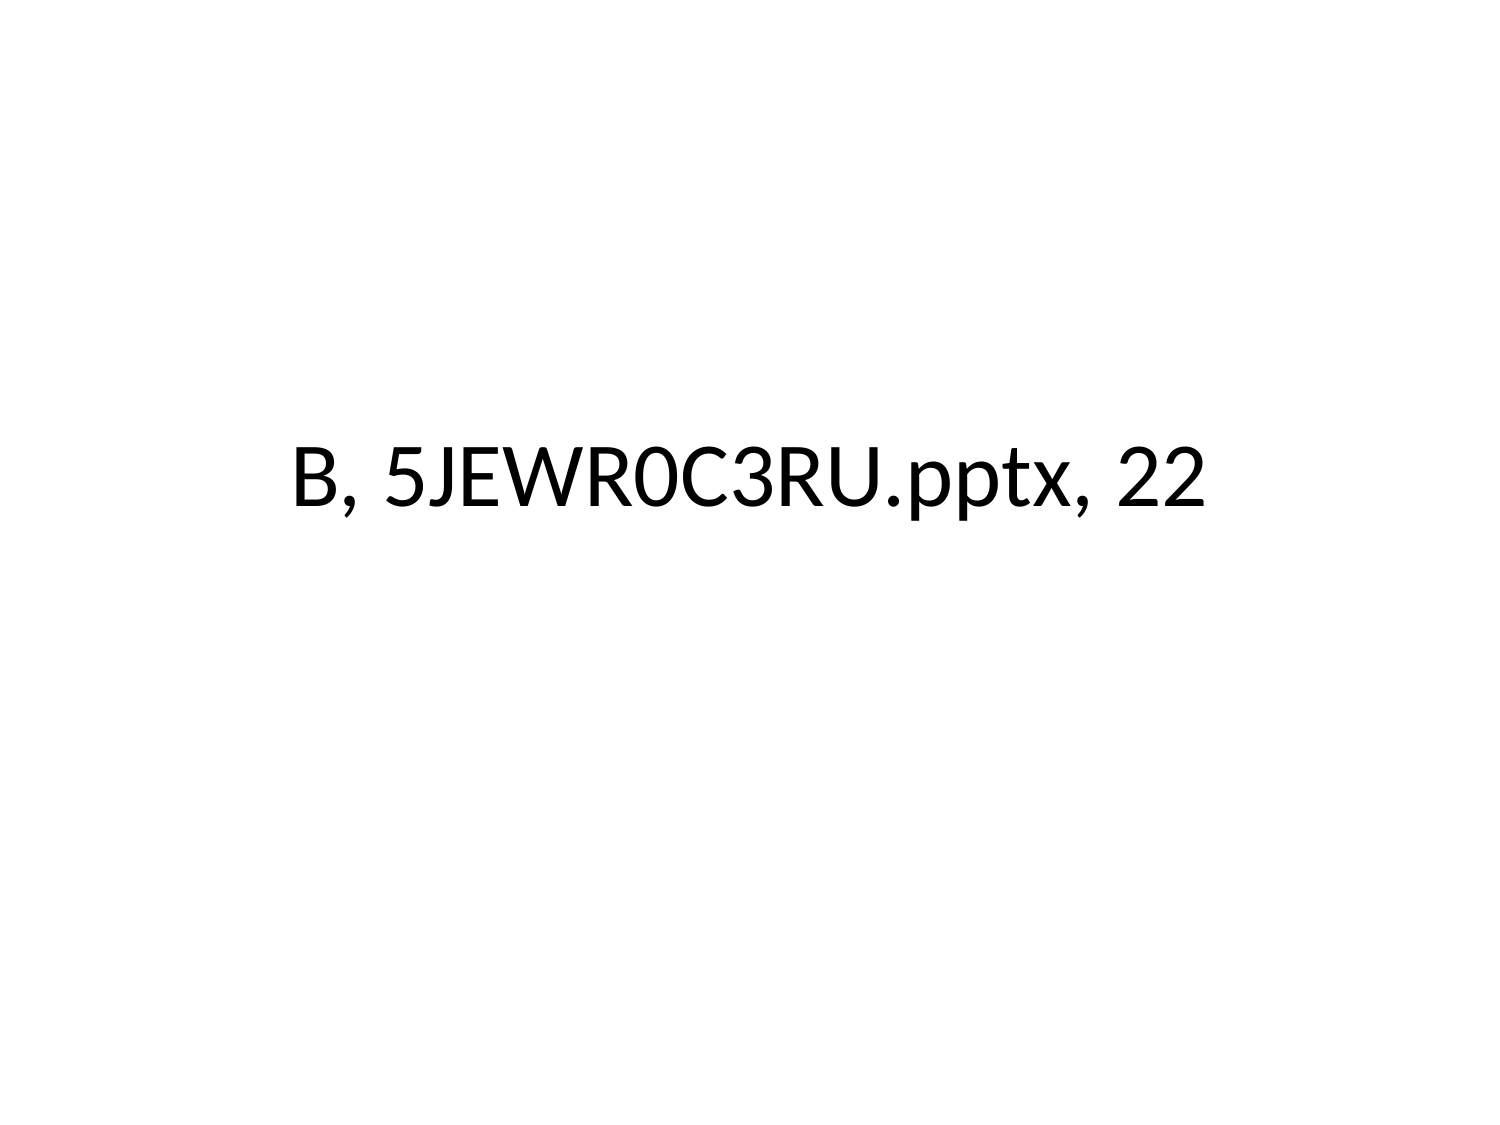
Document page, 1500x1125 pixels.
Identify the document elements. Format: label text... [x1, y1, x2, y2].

title B, 5JEWR0C3RU.pptx, 22 [112, 349, 1388, 591]
